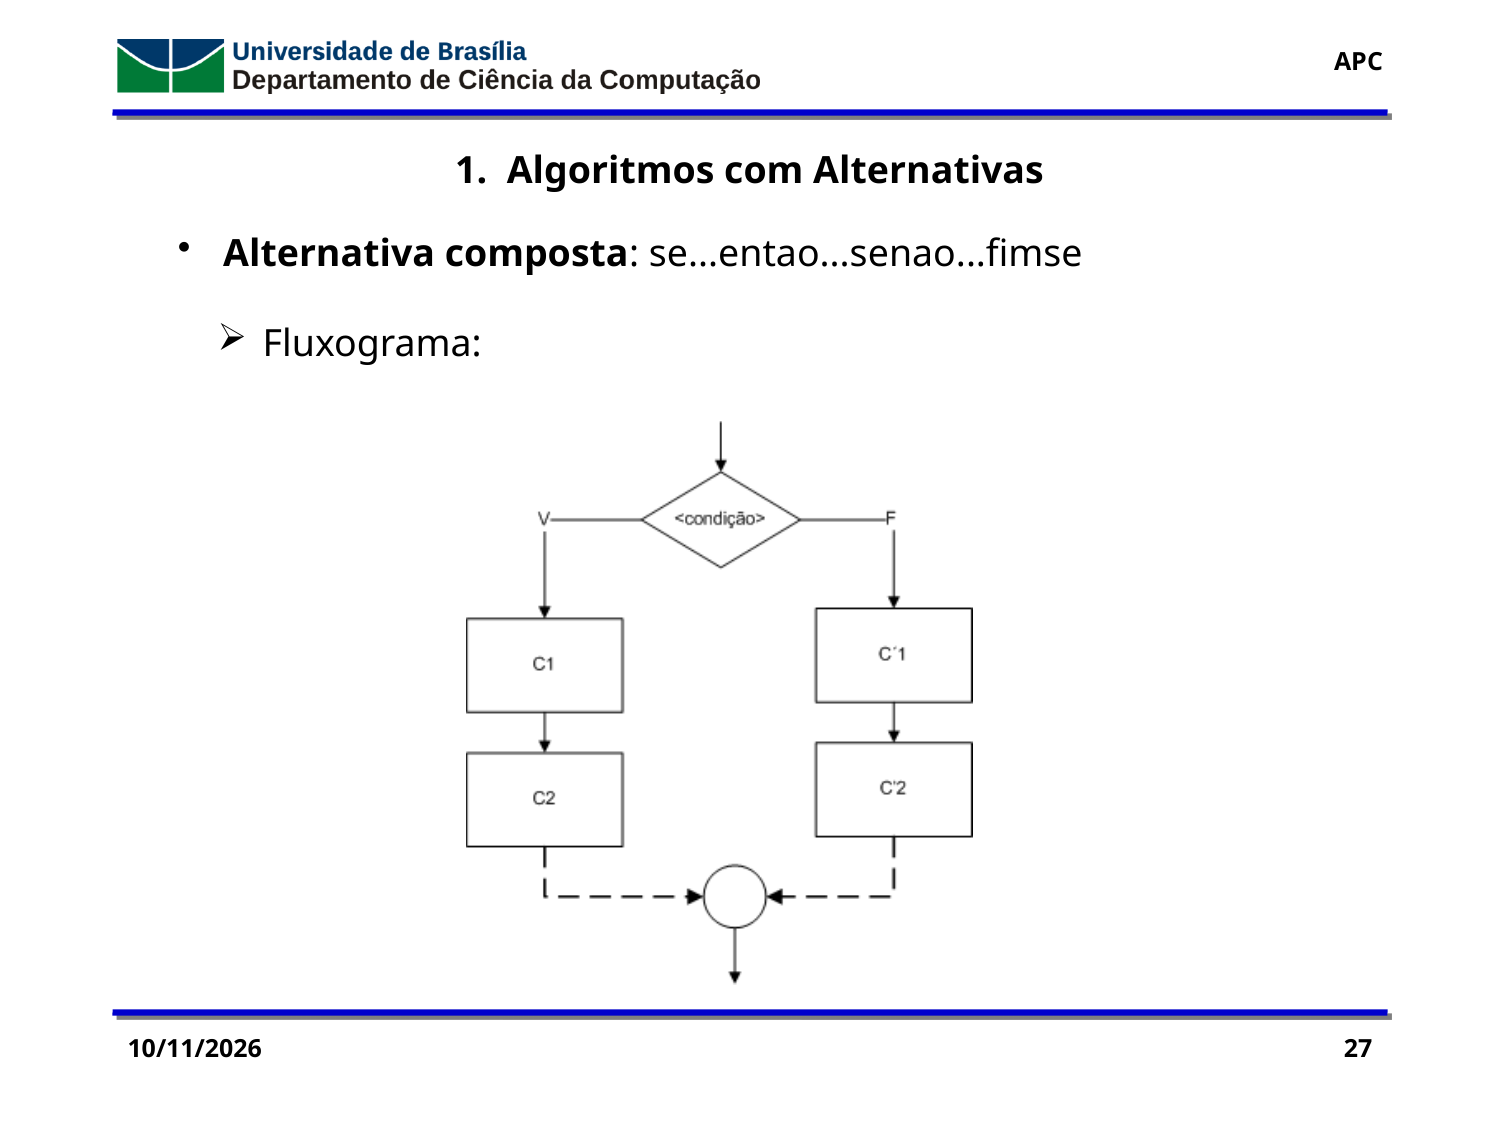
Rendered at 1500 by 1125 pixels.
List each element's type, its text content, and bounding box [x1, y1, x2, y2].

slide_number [112, 1024, 426, 1101]
slide_number 27 [1074, 1024, 1388, 1101]
text_box 1. Algoritmos com Alternativas [112, 138, 1388, 198]
text_box Alternativa composta: se...entao...senao...fimse Fluxograma: [163, 221, 1301, 371]
picture [465, 421, 973, 985]
picture [117, 39, 760, 94]
